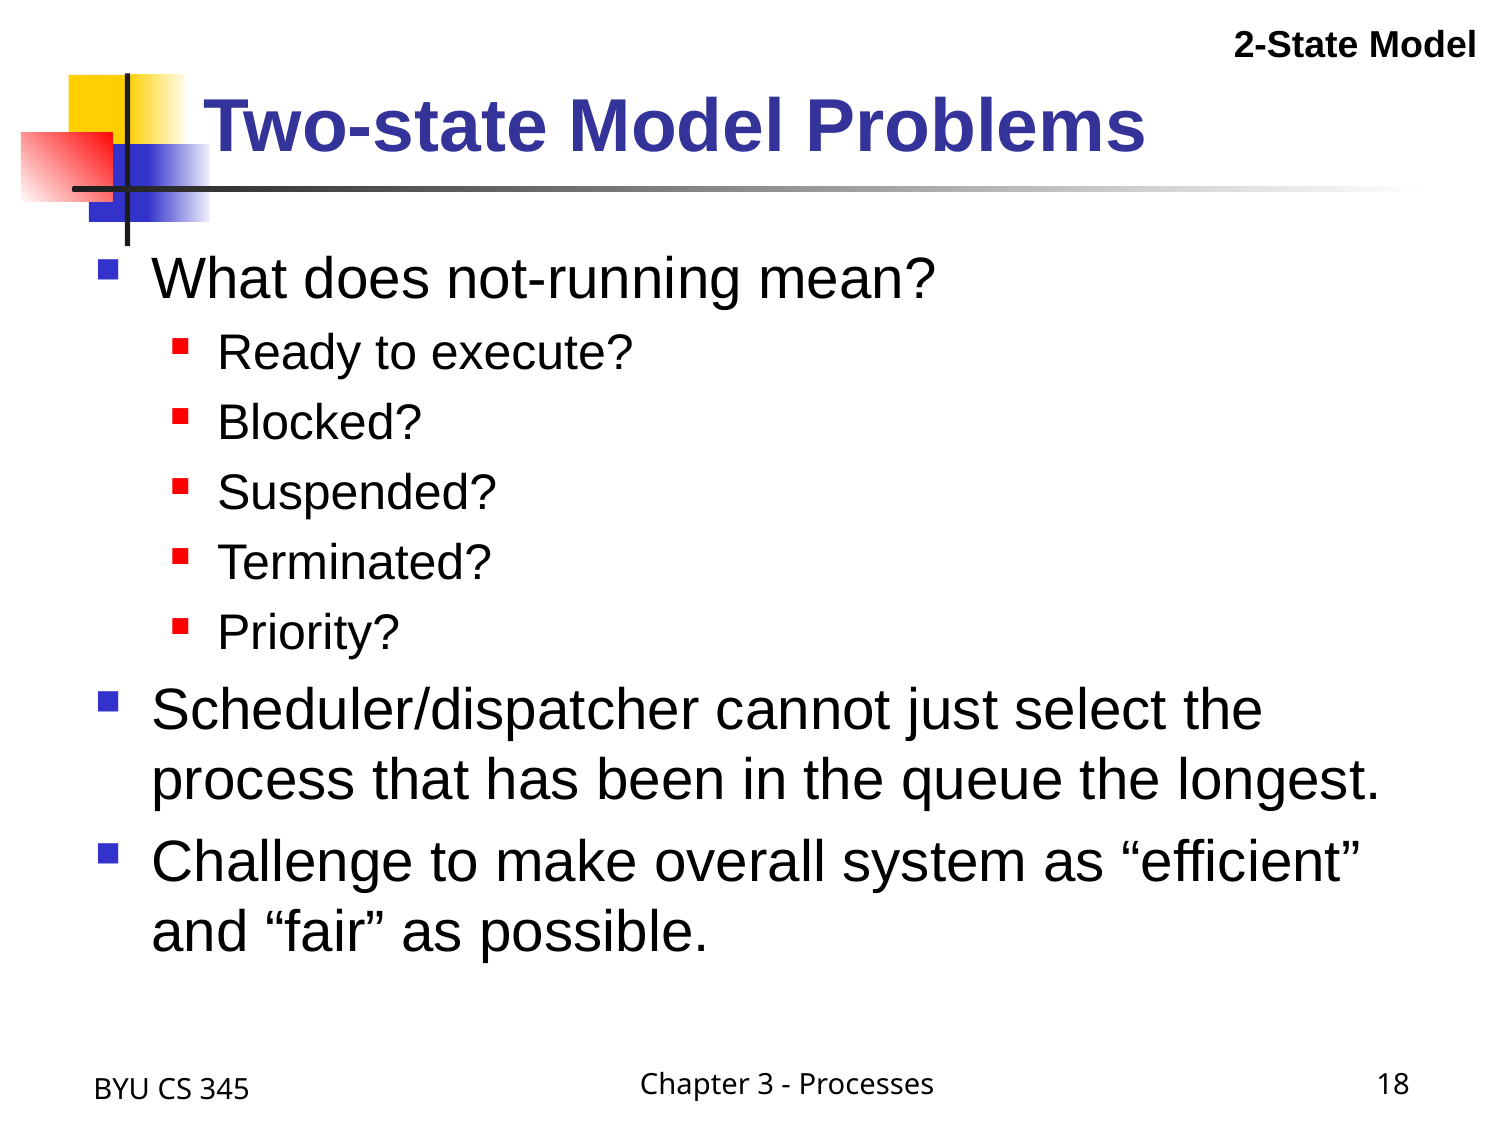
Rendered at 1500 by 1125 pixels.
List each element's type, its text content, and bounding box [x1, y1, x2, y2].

slide_number 18 [1112, 1037, 1425, 1113]
slide_number BYU CS 345 [78, 1037, 391, 1113]
footer Chapter 3 - Processes [549, 1037, 1025, 1113]
title Two-state Model Problems [188, 31, 1468, 174]
text_box 2-State Model [1061, 12, 1493, 73]
list What does not-running mean? Ready to execute? Blocked? Suspended? Terminated? Priority? Scheduler/dispatcher cannot just select the process that has been in the queue the longest. Challenge to make overall system as “efficient” and “fair” as possible. [80, 232, 1420, 1025]
